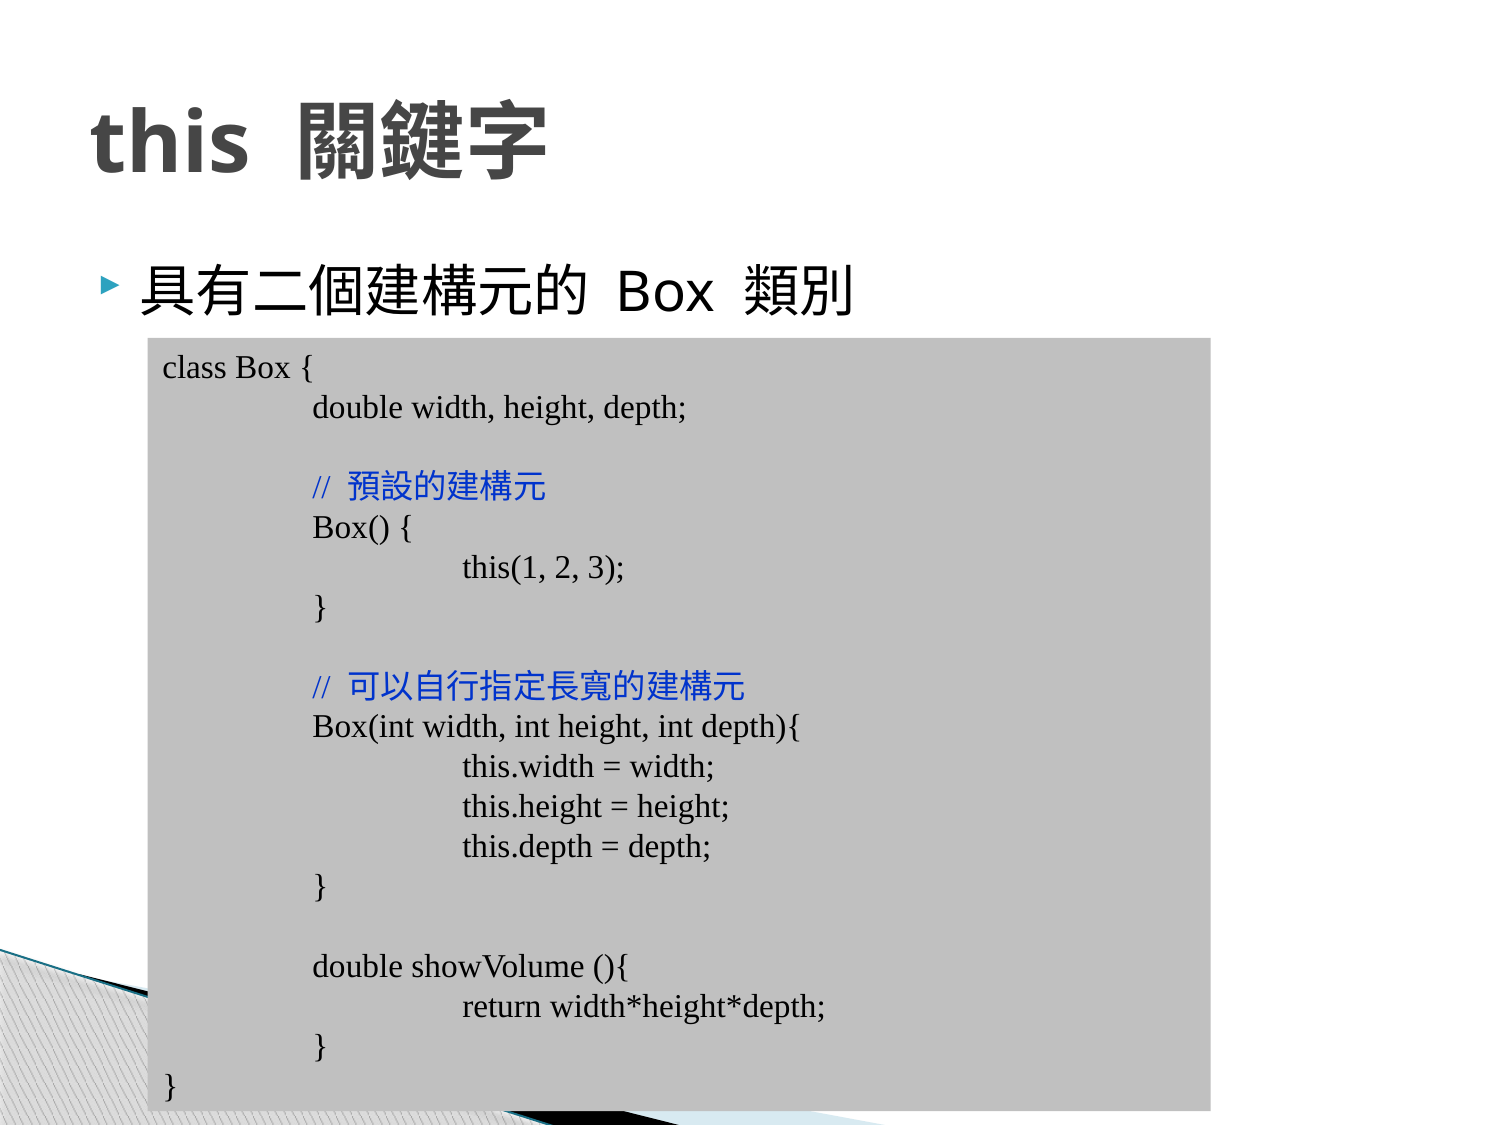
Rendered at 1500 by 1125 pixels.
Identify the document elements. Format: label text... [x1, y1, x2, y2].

text_box class Box { double width, height, depth; // 預設的建構元 Box() { this(1, 2, 3); } // 可以自行指定長寬的建構元 Box(int width, int height, int depth){ this.width = width; this.height = height; this.depth = depth; } double showVolume (){ return width*height*depth; } } [147, 337, 1211, 1112]
list 具有二個建構元的 Box 類別 [64, 255, 1463, 338]
title this 關鍵字 [75, 45, 1425, 233]
